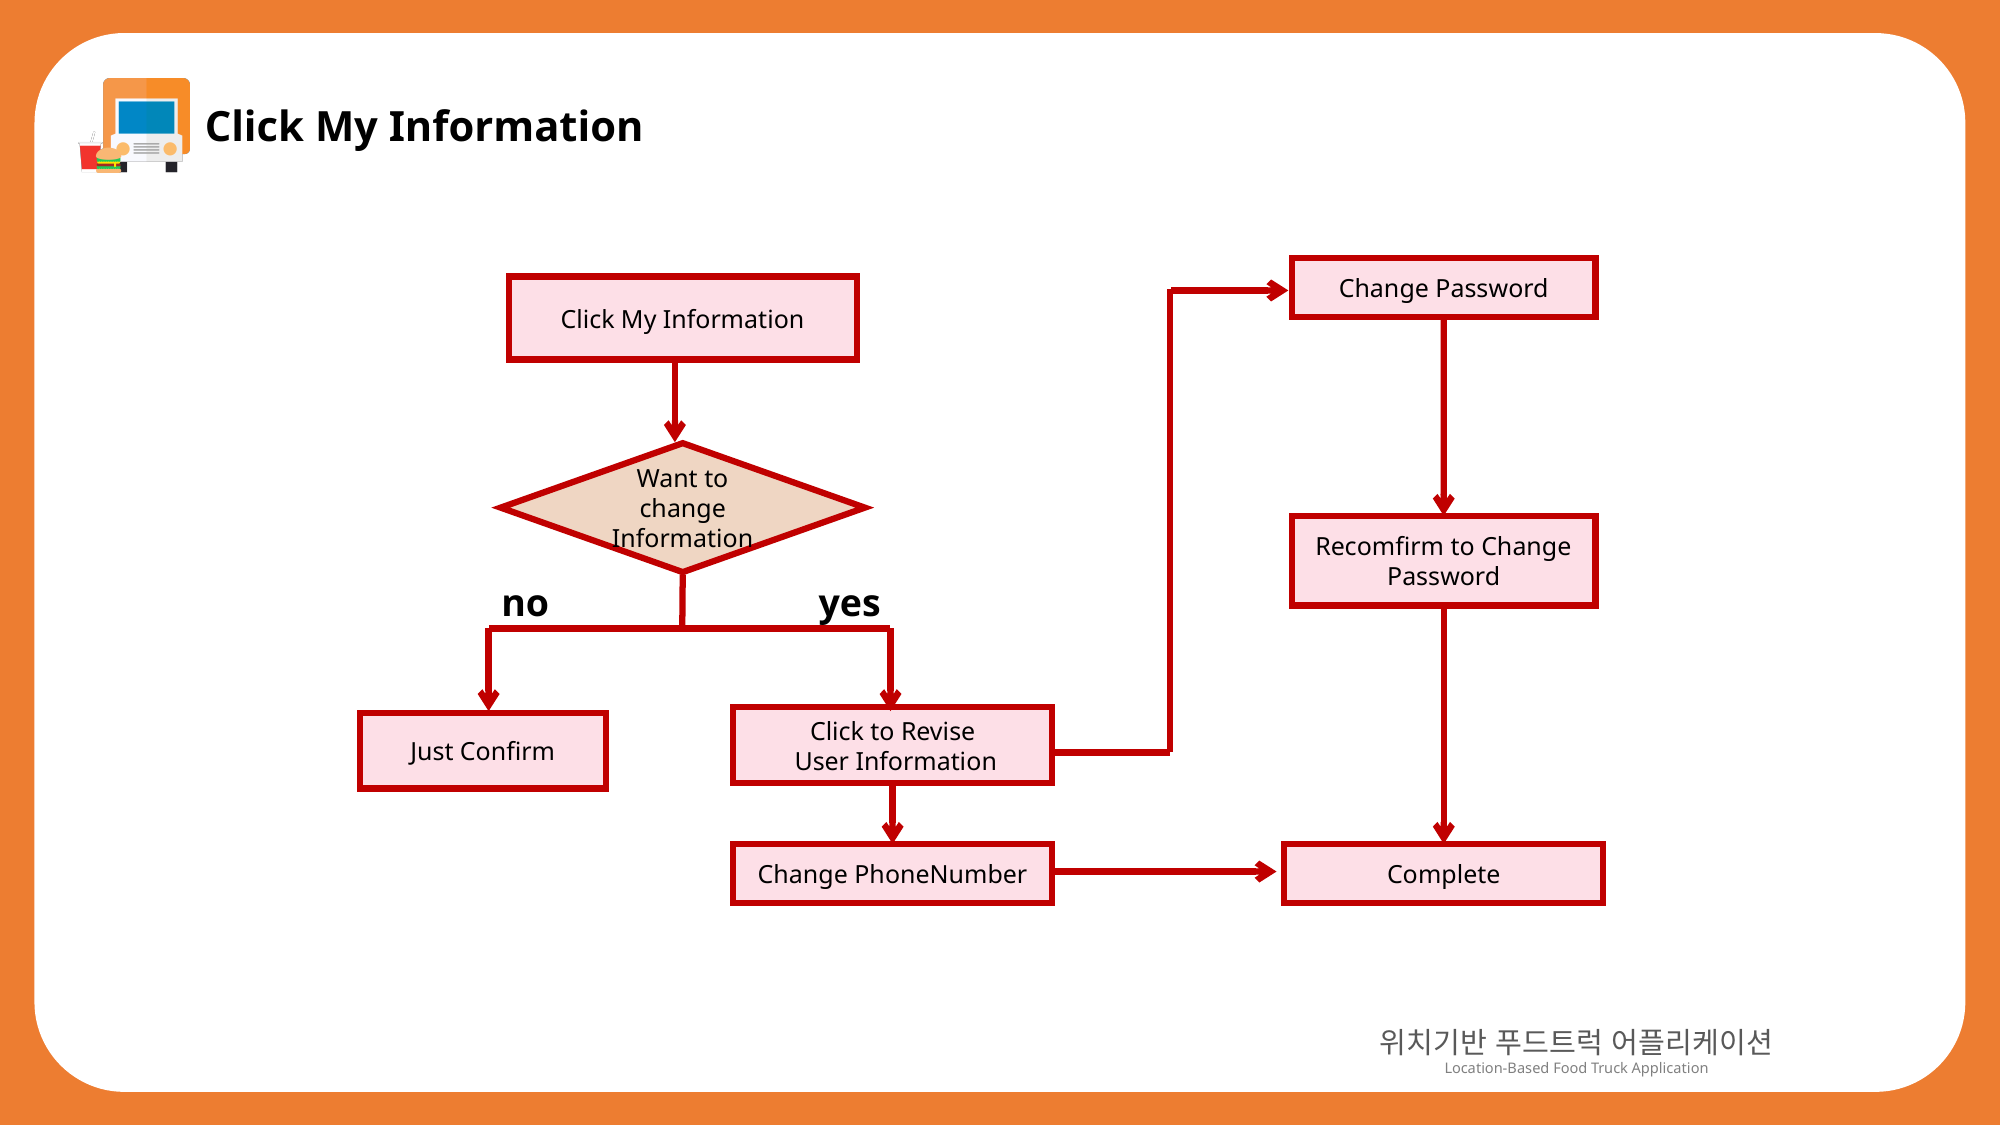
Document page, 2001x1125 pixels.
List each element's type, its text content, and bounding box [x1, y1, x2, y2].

text_box Click My Information [508, 276, 858, 361]
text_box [1230, 1016, 1923, 1085]
text_box Want to change Information [497, 442, 868, 574]
text_box yes [803, 571, 922, 631]
text_box Change PhoneNumber [732, 843, 1053, 904]
picture [78, 78, 190, 174]
text_box Complete [1283, 843, 1604, 904]
text_box Click My Information [190, 92, 728, 158]
text_box Click to Revise User Information [732, 706, 1053, 784]
text_box Recomfirm to Change Password [1291, 515, 1596, 607]
text_box [33, 31, 1967, 1093]
text_box Change Password [1291, 257, 1596, 318]
text_box Just Confirm [359, 712, 607, 790]
text_box no [486, 571, 605, 628]
